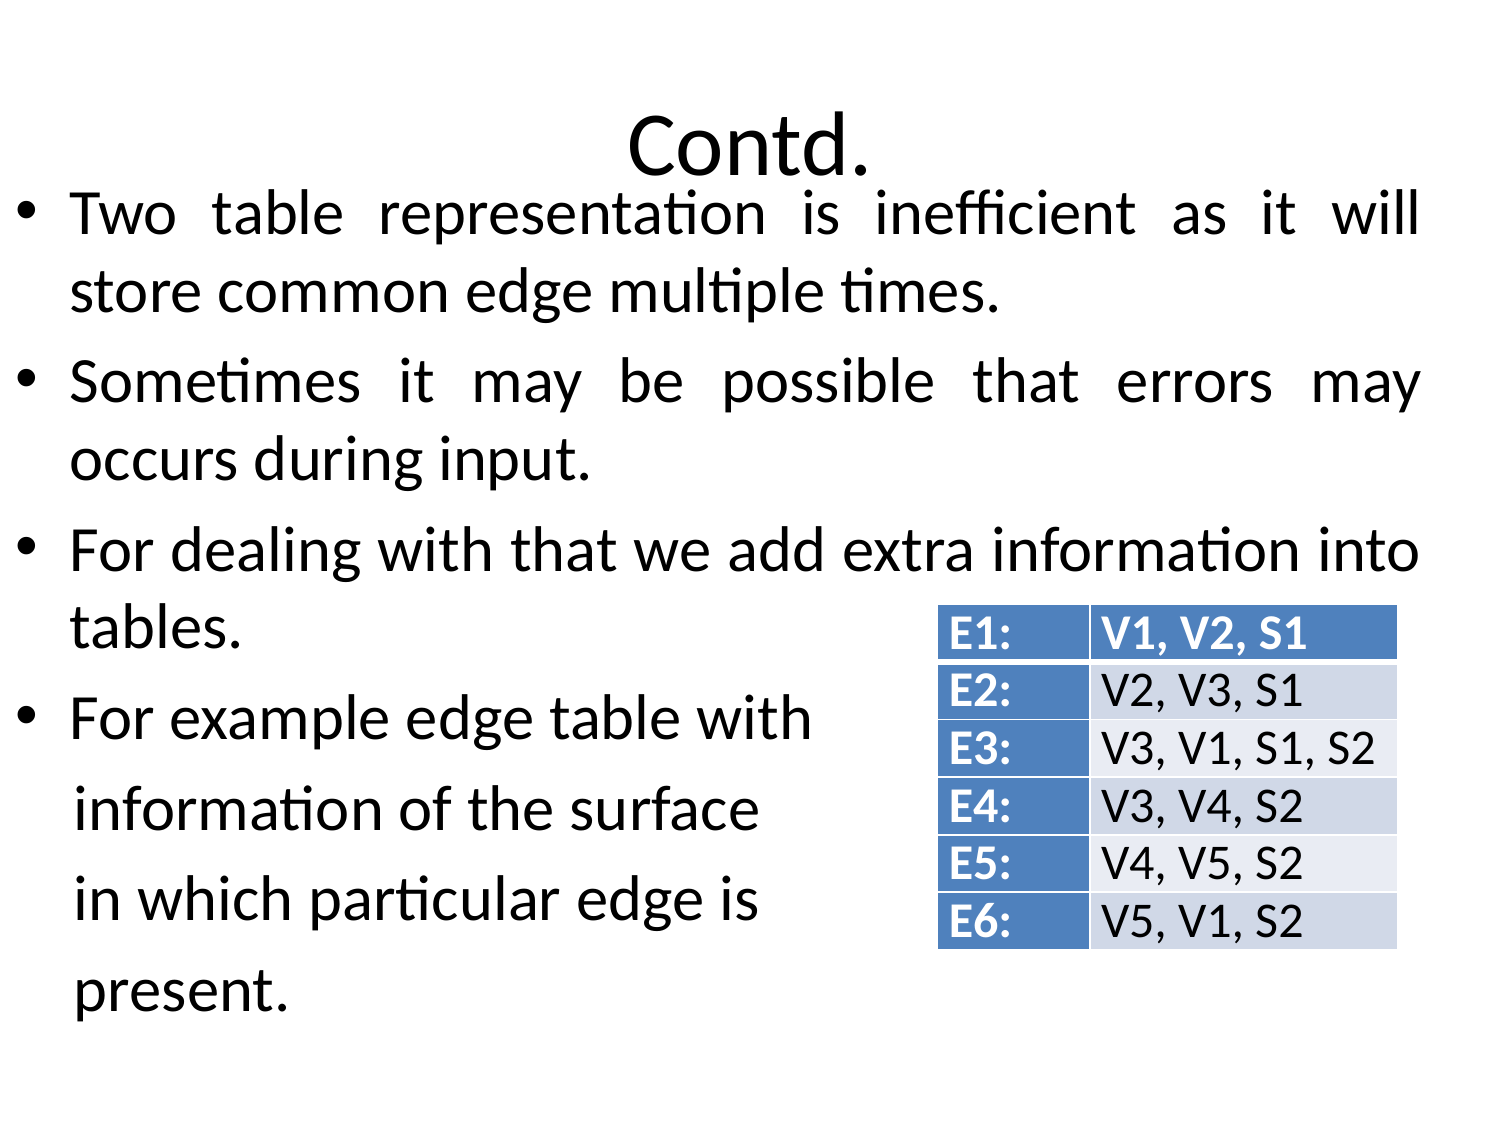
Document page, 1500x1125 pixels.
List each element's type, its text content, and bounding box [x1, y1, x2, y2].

table_cell V3, V4, S2 [1091, 778, 1397, 834]
table_cell V5, V1, S2 [1091, 893, 1397, 949]
table_header E1: [938, 605, 1089, 659]
table_cell E4: [938, 778, 1089, 834]
title Contd. [75, 45, 1425, 162]
table_cell V4, V5, S2 [1091, 836, 1397, 891]
table_cell V3, V1, S1, S2 [1091, 720, 1397, 776]
list Two table representation is inefficient as it will store common edge multiple times. Sometimes it may be possible that errors may occurs during input. For dealing with that we add extra information into tables. For example edge table with information of the surface in which particular edge is present. [0, 162, 1438, 1038]
table_cell E2: [938, 665, 1089, 719]
table_cell V2, V3, S1 [1091, 665, 1397, 719]
table_header V1, V2, S1 [1091, 605, 1397, 659]
table_cell E6: [938, 893, 1089, 949]
table_cell E3: [938, 720, 1089, 776]
table_cell E5: [938, 836, 1089, 891]
